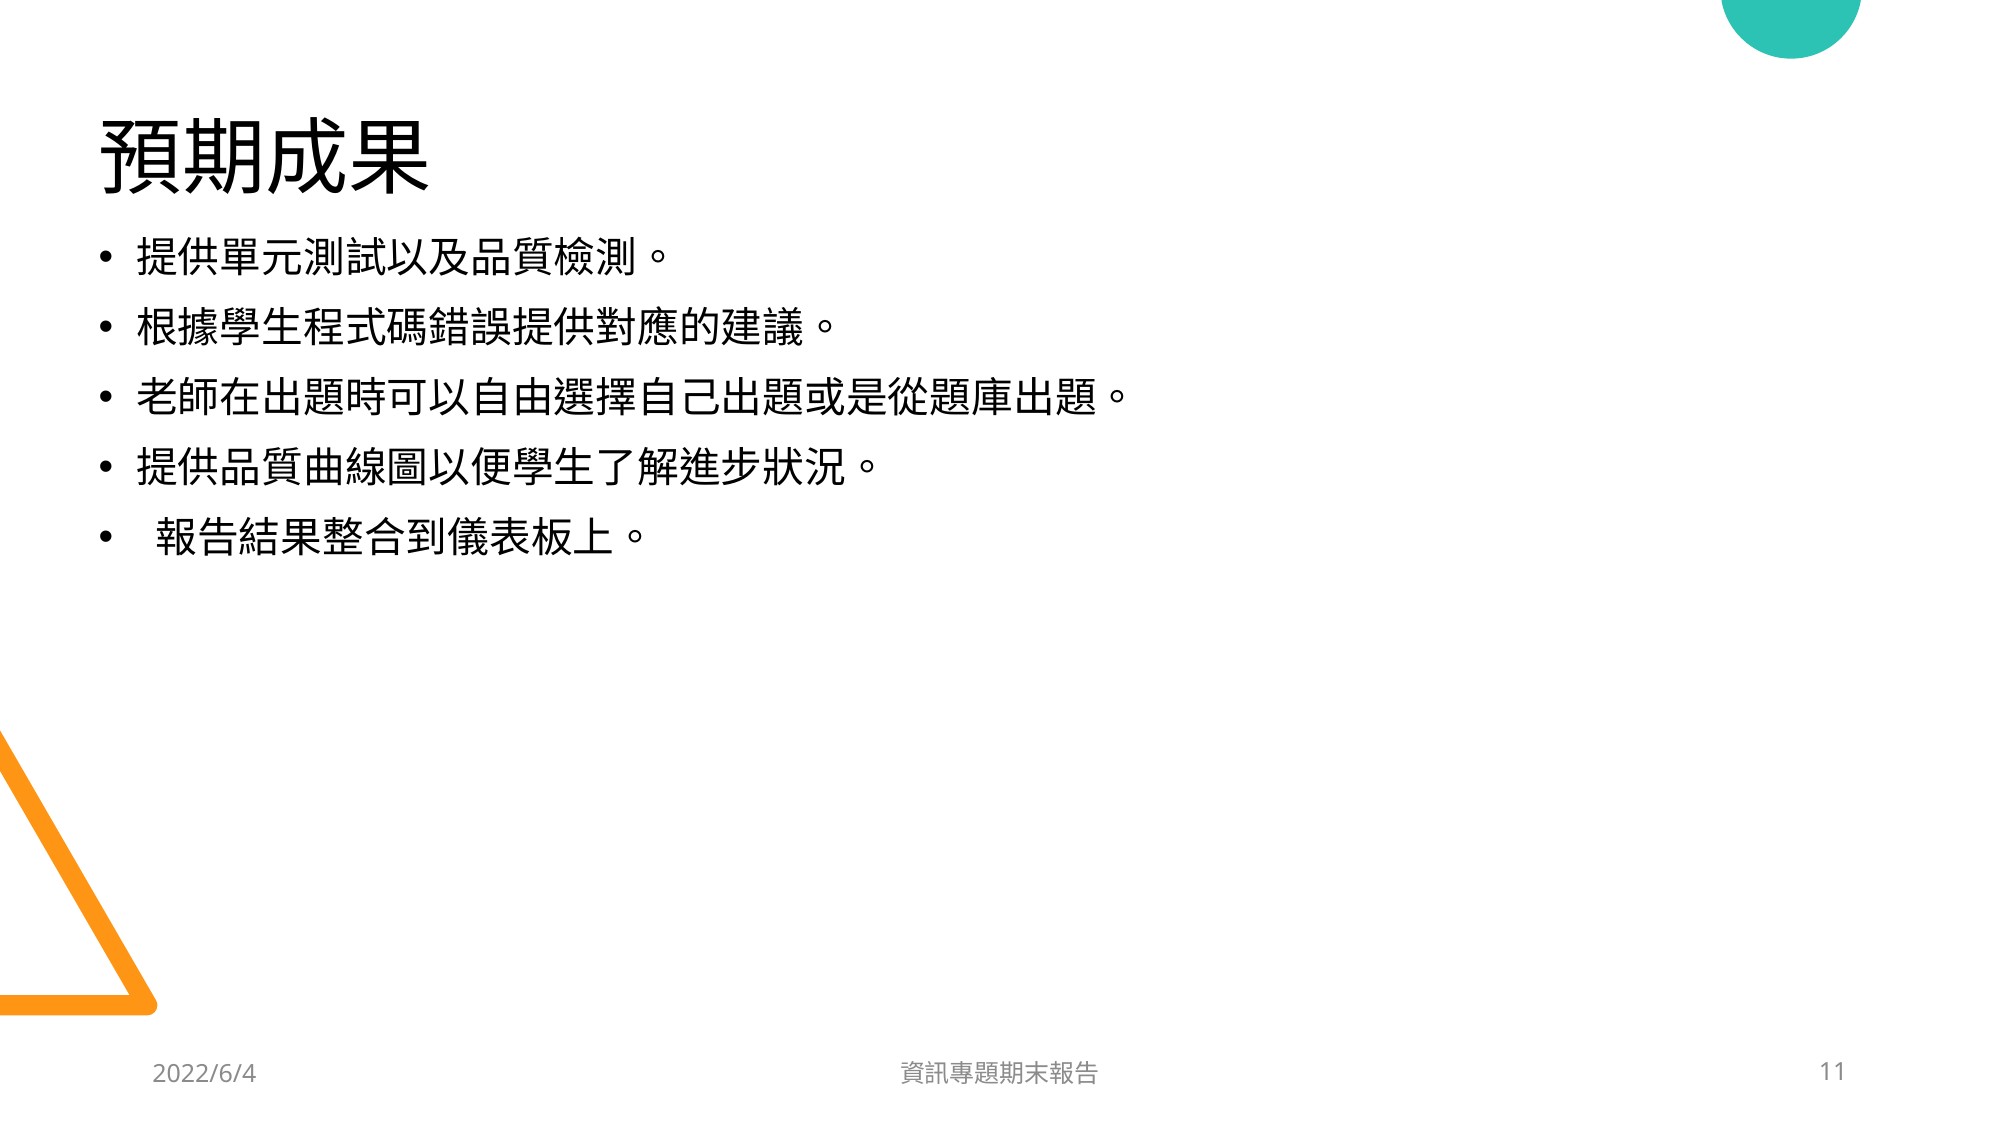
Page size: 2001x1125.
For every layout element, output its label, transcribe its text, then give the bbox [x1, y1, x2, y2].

text_box 預期成果 [83, 51, 1037, 269]
footer 資訊專題期末報告 [662, 1042, 1338, 1103]
slide_number 11 [1412, 1042, 1863, 1103]
list 提供單元測試以及品質檢測。 根據學生程式碼錯誤提供對應的建議。 老師在出題時可以自由選擇自己出題或是從題庫出題。 提供品質曲線圖以便學生了解進步狀況。 報告結果整合到儀表板上。 [83, 228, 1729, 834]
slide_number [137, 1042, 588, 1103]
